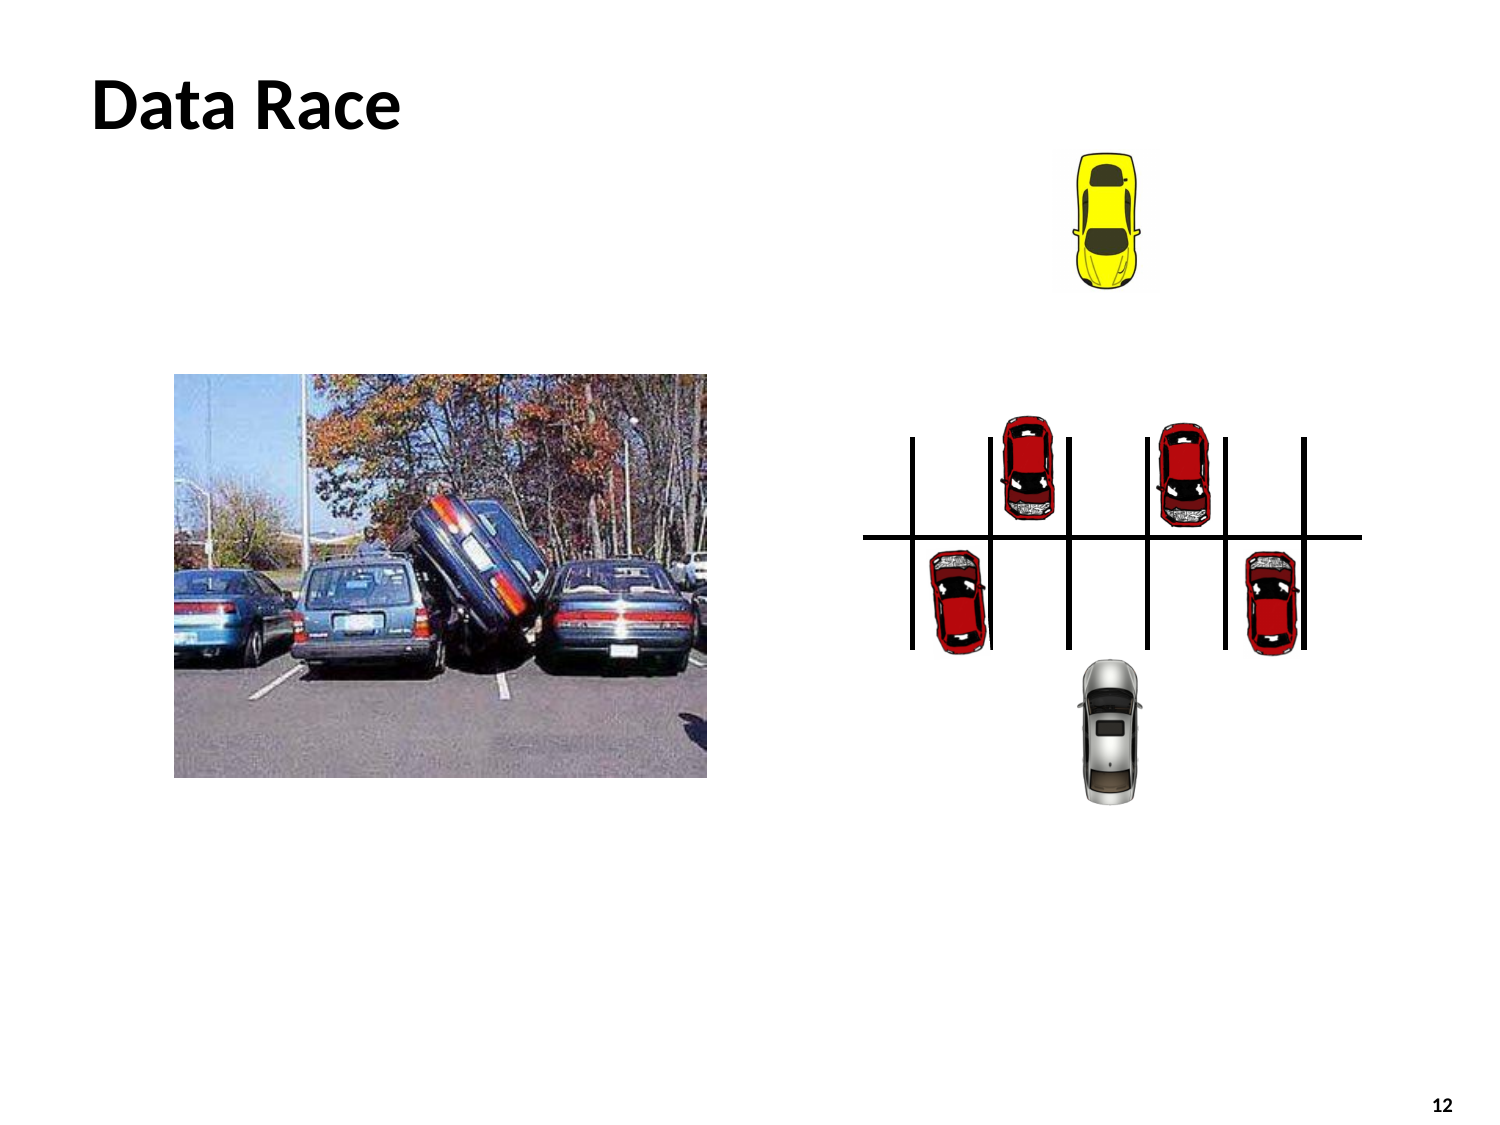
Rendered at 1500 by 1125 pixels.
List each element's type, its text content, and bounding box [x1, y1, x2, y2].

title Data Race [76, 36, 1323, 163]
picture [1033, 150, 1178, 293]
picture [1028, 650, 1192, 813]
picture [1155, 419, 1213, 530]
picture [1242, 548, 1301, 660]
picture [174, 374, 707, 779]
picture [999, 411, 1057, 523]
picture [926, 545, 991, 660]
